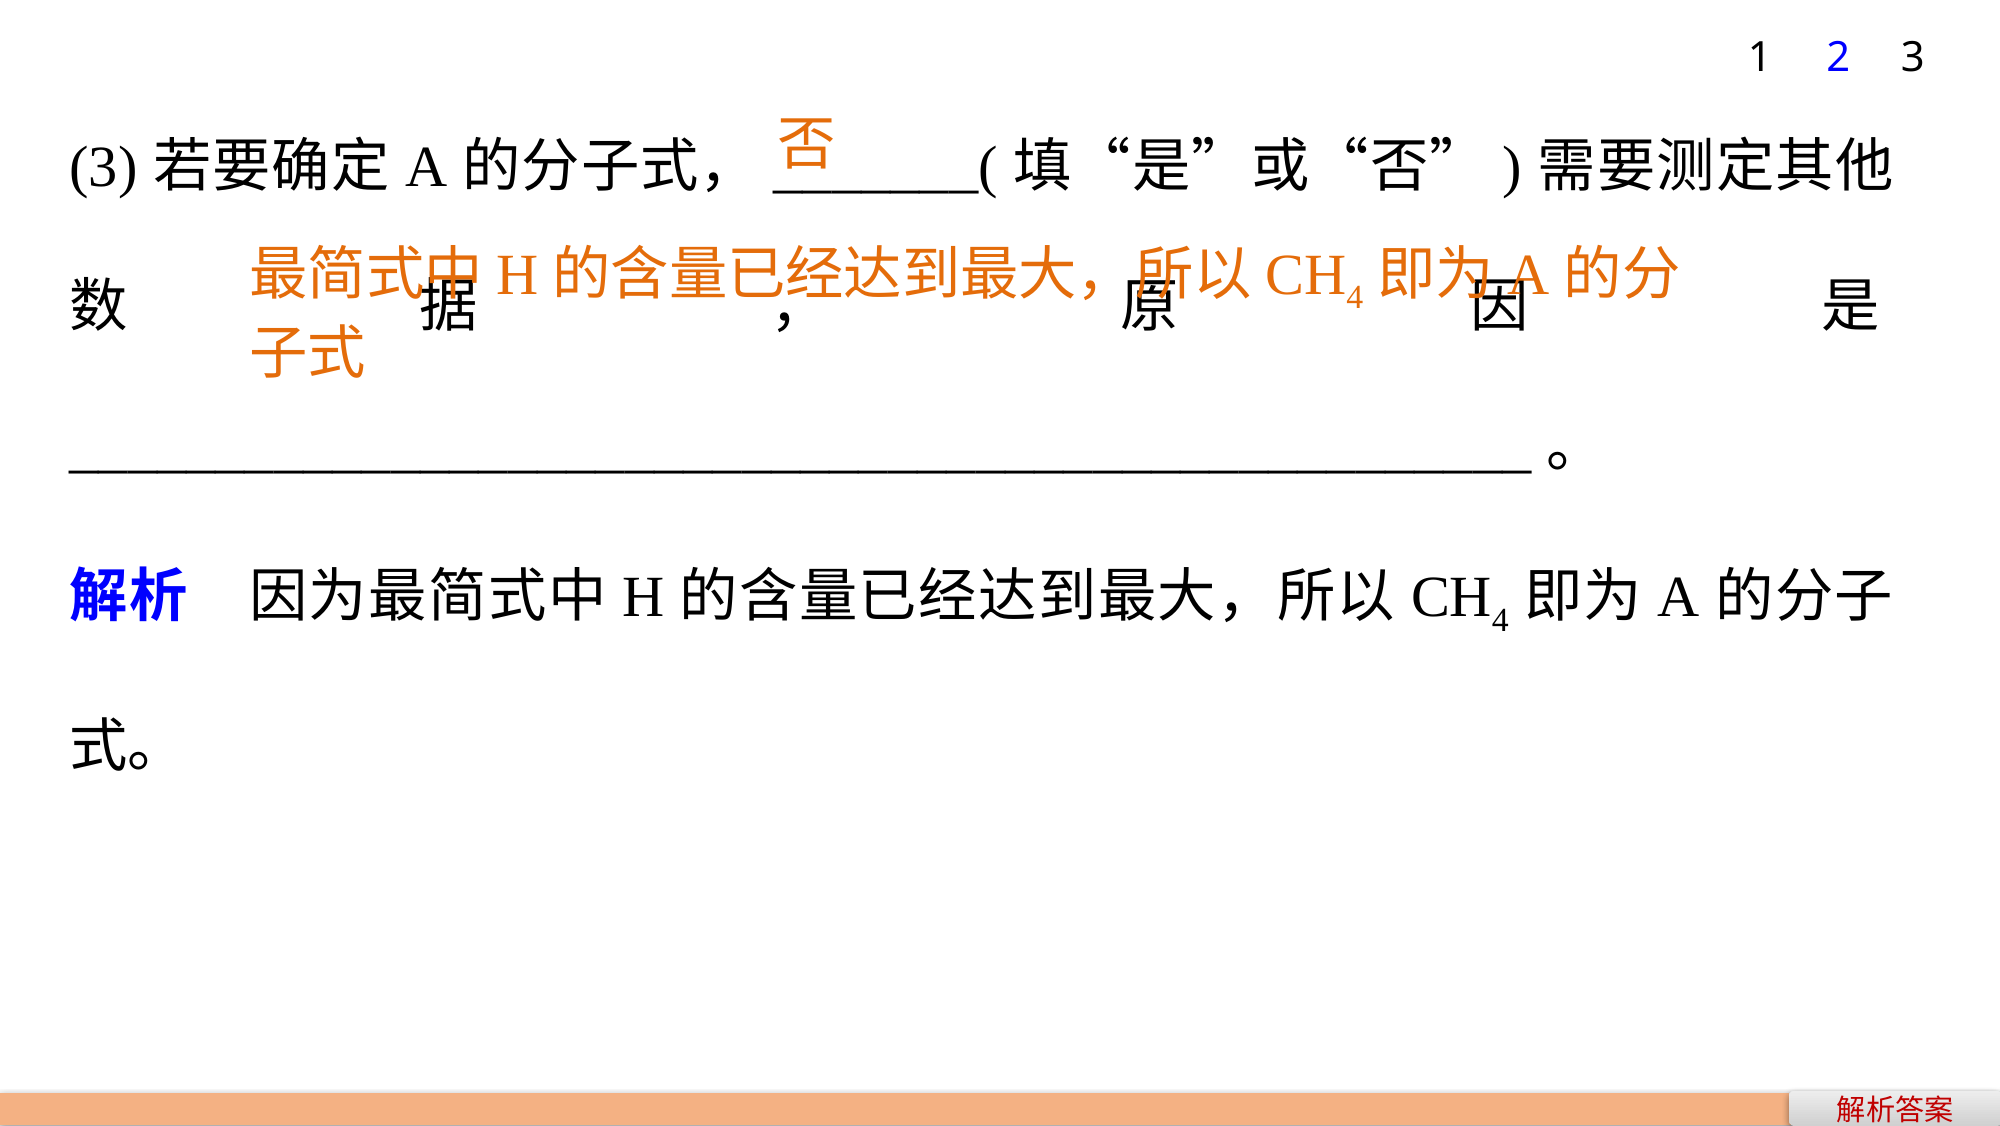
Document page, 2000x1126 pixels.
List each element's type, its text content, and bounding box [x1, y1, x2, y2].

text_box (3)若要确定A的分子式，_______(填“是”或“否”)需要测定其他数据，原因是__________________________________________________。 解析 因为最简式中H的含量已经达到最大，所以CH4即为A的分子式。 [54, 51, 1908, 785]
text_box [0, 1092, 1786, 1126]
text_box 否 [762, 98, 851, 184]
text_box 3 [1887, 7, 1945, 102]
text_box 1 [1726, 7, 1792, 102]
text_box 2 [1809, 7, 1871, 102]
text_box 最简式中H的含量已经达到最大，所以CH4即为A的分子式 [235, 228, 1738, 394]
text_box 解析答案 [1787, 1089, 2000, 1126]
